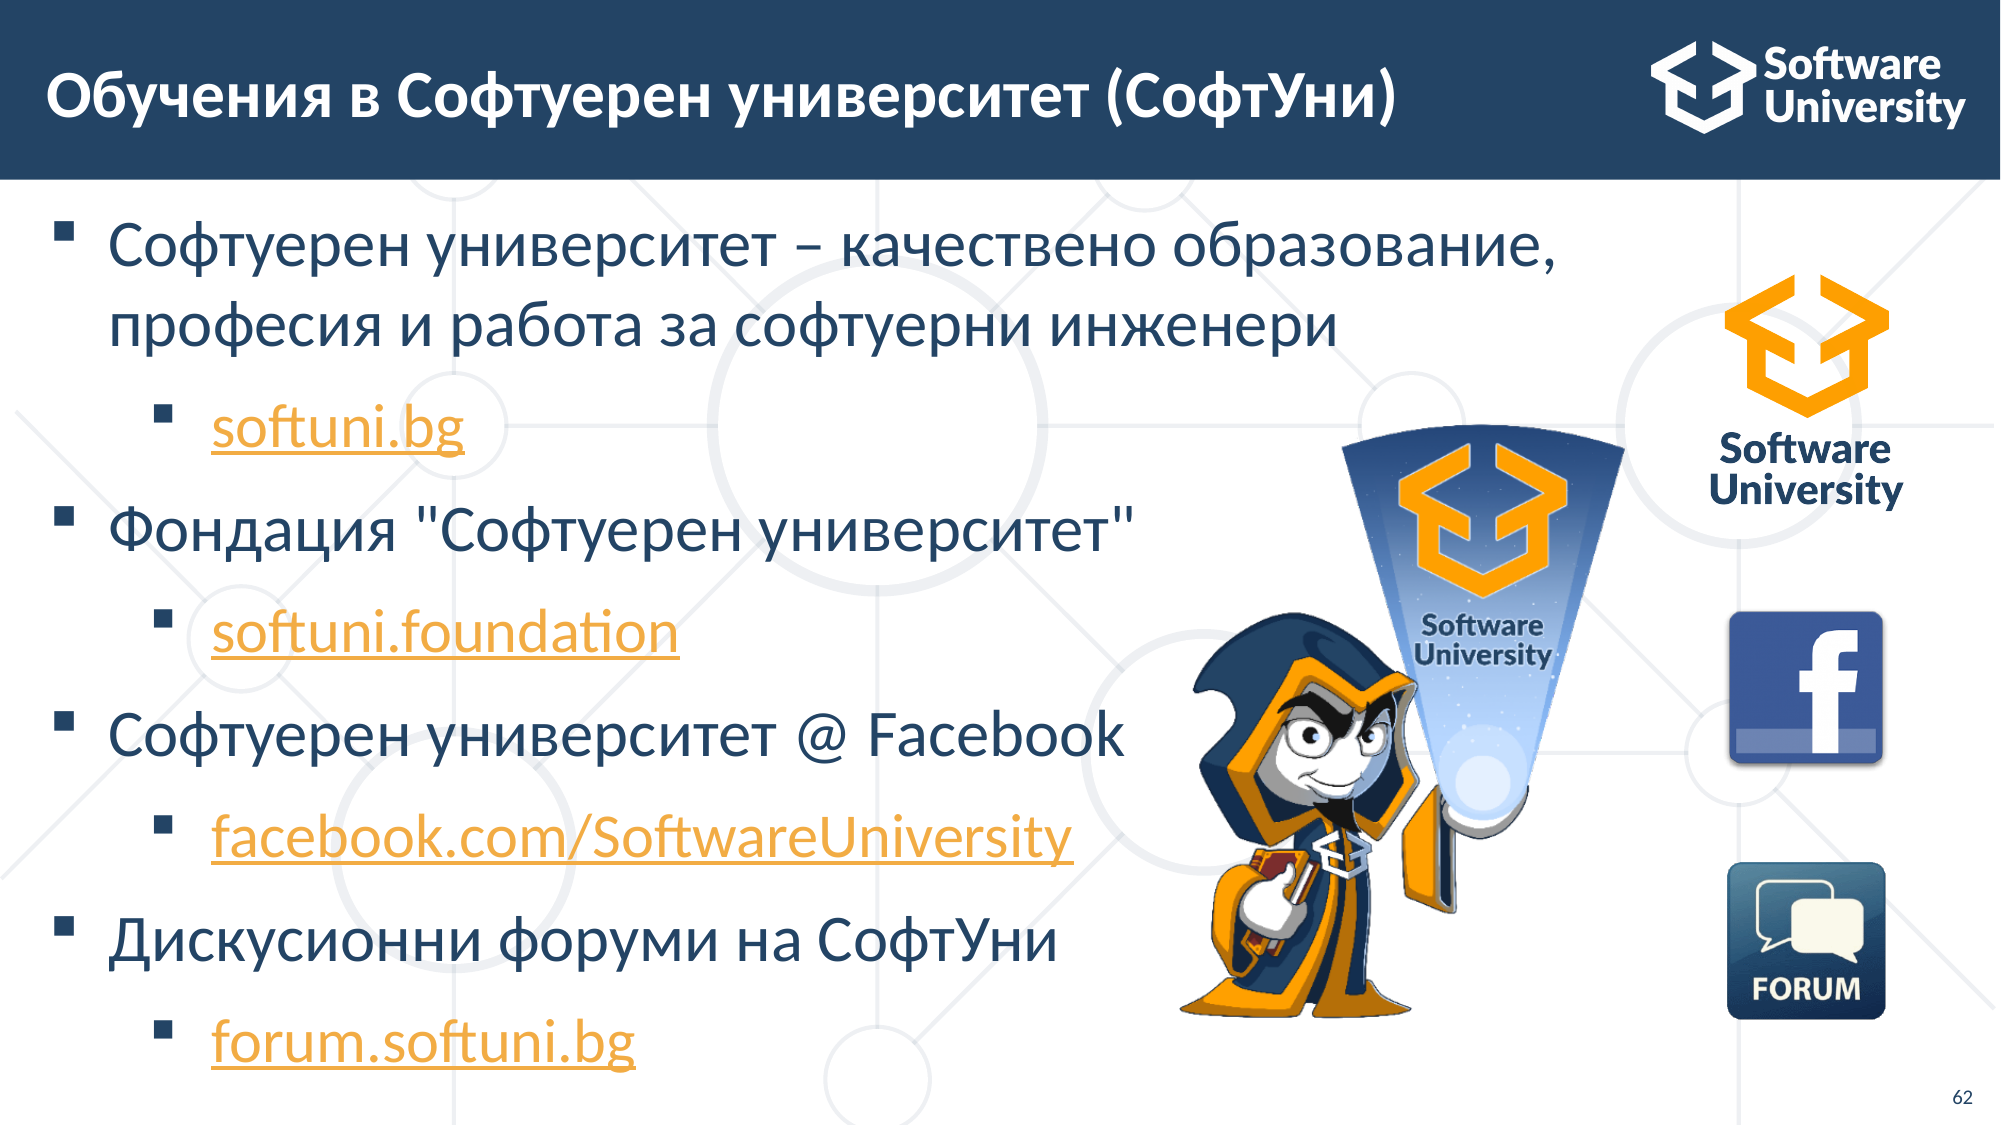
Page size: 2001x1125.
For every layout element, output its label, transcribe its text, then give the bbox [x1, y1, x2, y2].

title Обучения в Софтуерен университет (СофтУни) [28, 17, 1627, 163]
text_box 62 [1927, 1067, 1989, 1117]
picture [1726, 861, 1886, 1020]
list Софтуерен университет – качествено образование, професия и работа за софтуерни инженери softuni.bg Фондация "Софтуерен университет" softuni.foundation Софтуерен университет @ Facebook facebook.com/SoftwareUniversity Дискусионни форуми на СофтУни forum.softuni.bg [31, 193, 1650, 1094]
picture [1723, 605, 1889, 773]
picture [1708, 274, 1904, 517]
picture [1651, 41, 1966, 134]
